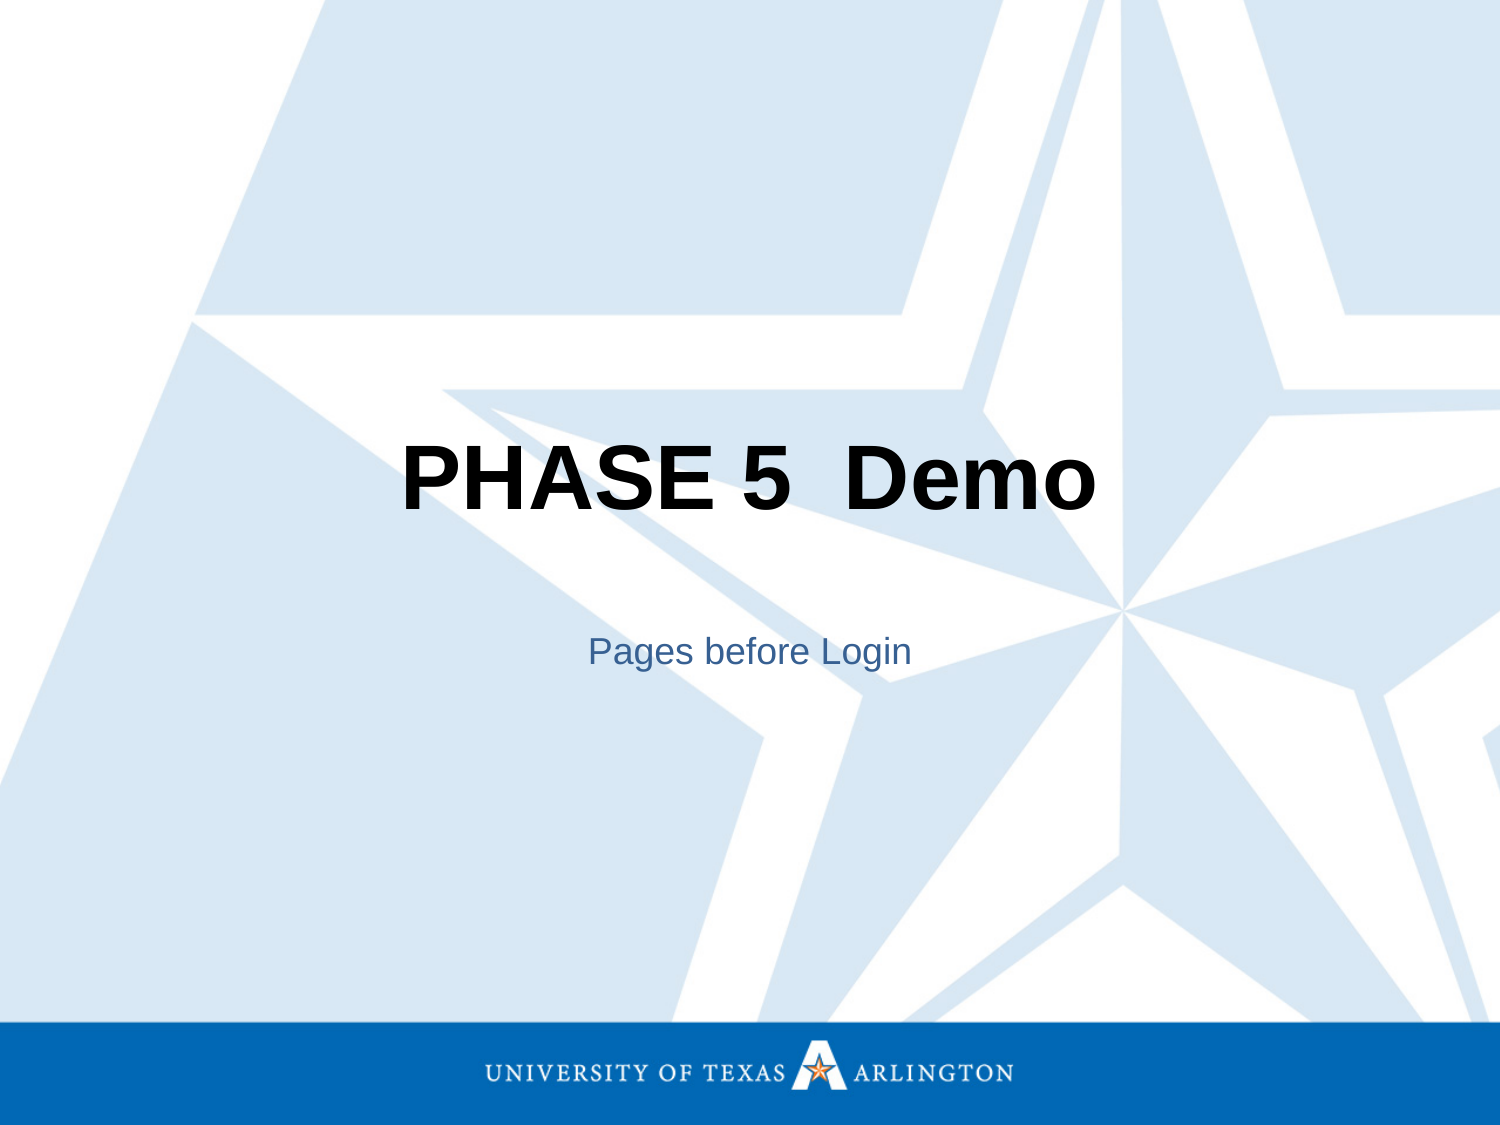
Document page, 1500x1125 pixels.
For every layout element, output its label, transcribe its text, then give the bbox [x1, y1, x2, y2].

title PHASE 5 Demo [75, 384, 1425, 529]
text_box [75, 529, 1426, 650]
picture [0, 0, 1500, 1125]
text_box Pages before Login [211, 619, 1289, 680]
